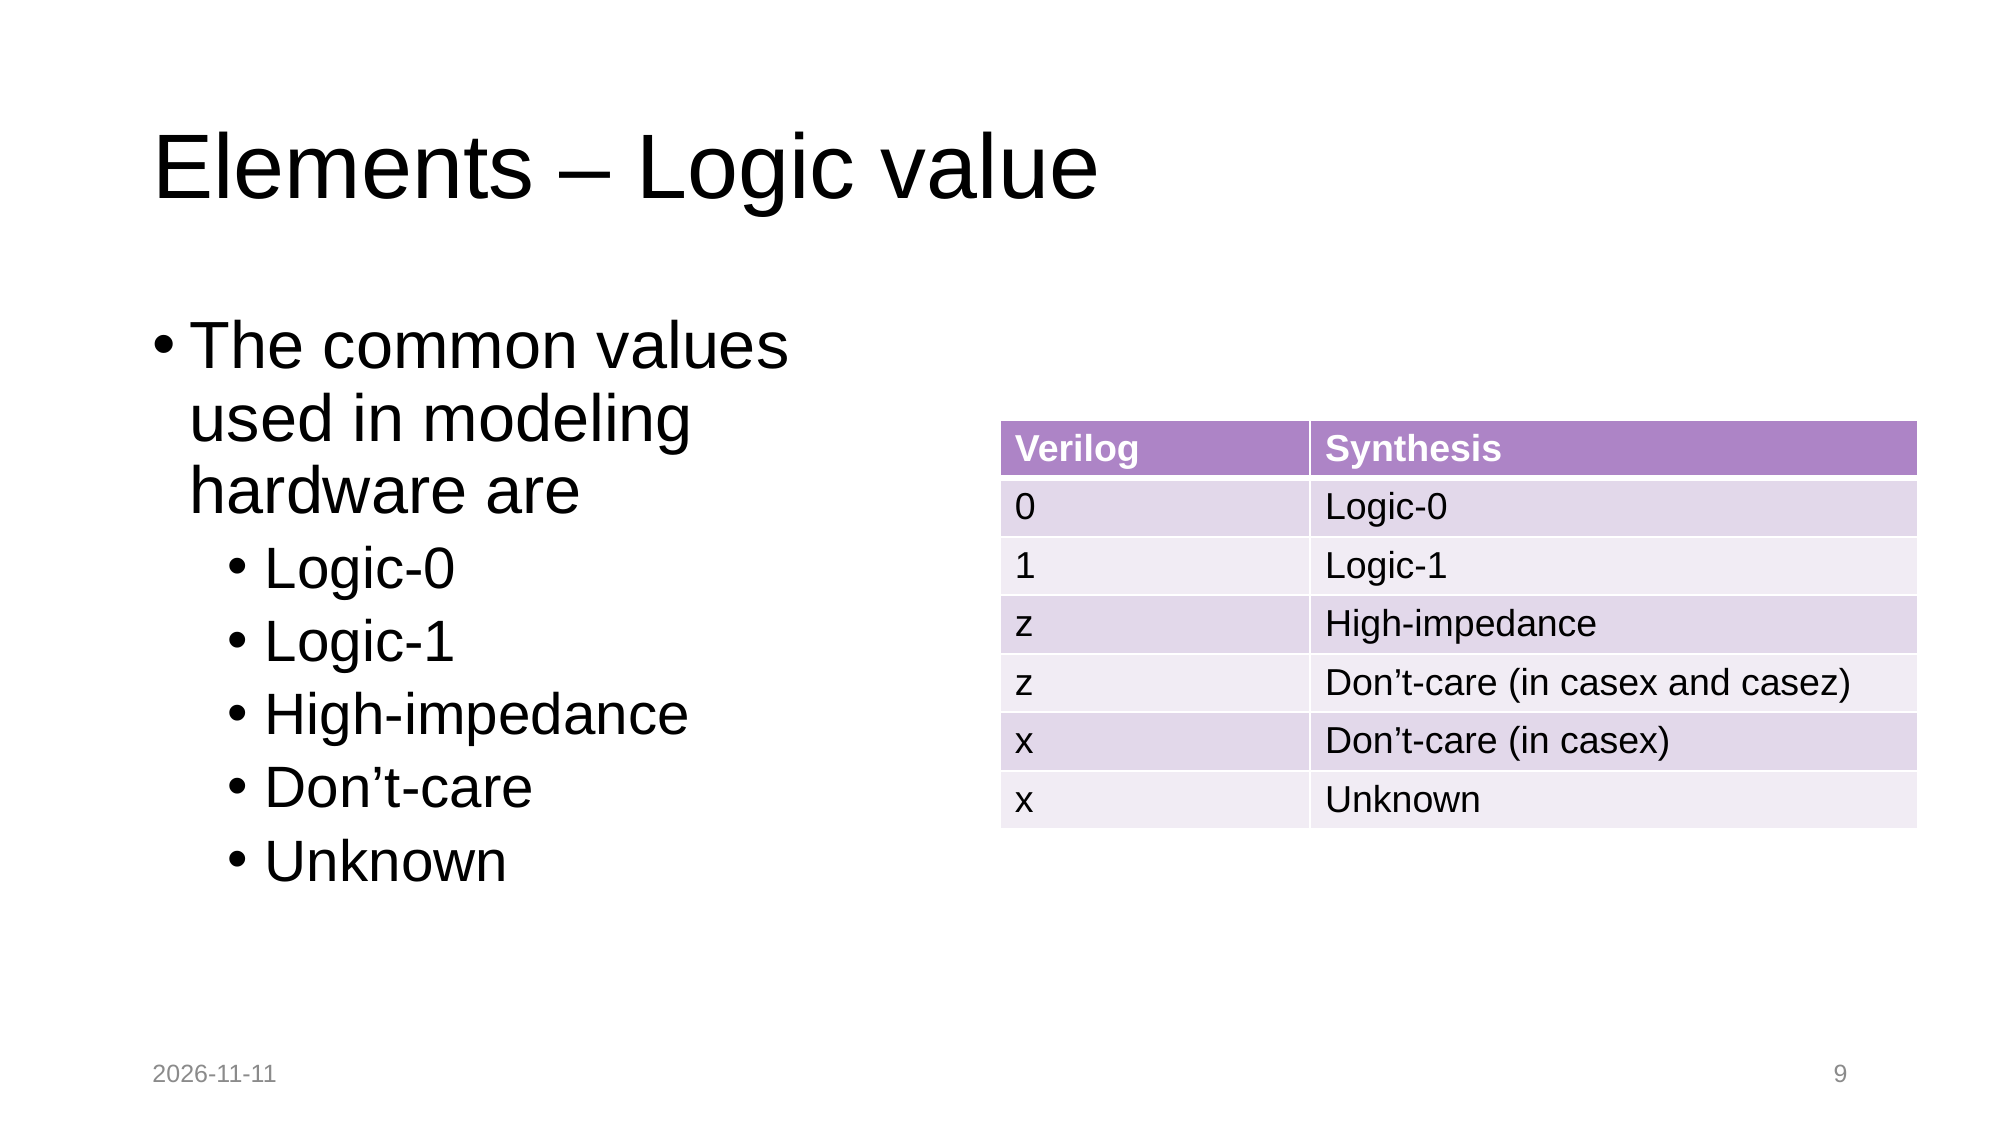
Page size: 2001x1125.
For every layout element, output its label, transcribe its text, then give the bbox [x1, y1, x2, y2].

table_cell z [1001, 596, 1309, 653]
slide_number 9 [1412, 1042, 1863, 1103]
table_cell 1 [1001, 538, 1309, 594]
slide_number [137, 1042, 588, 1103]
table_cell Don’t-care (in casex and casez) [1311, 655, 1917, 711]
table_cell x [1001, 713, 1309, 770]
table_cell Logic-1 [1311, 538, 1917, 594]
table_cell Logic-0 [1311, 481, 1917, 536]
table_cell Unknown [1311, 772, 1917, 828]
table_cell Don’t-care (in casex) [1311, 713, 1917, 770]
table_cell High-impedance [1311, 596, 1917, 653]
table_cell 0 [1001, 481, 1309, 536]
table_cell z [1001, 655, 1309, 711]
list The common values used in modeling hardware are Logic-0 Logic-1 High-impedance Don’t-care Unknown [137, 303, 943, 1018]
title Elements – Logic value [137, 59, 1863, 278]
table_cell x [1001, 772, 1309, 828]
table_header Verilog [1001, 421, 1309, 475]
table_header Synthesis [1311, 421, 1917, 475]
